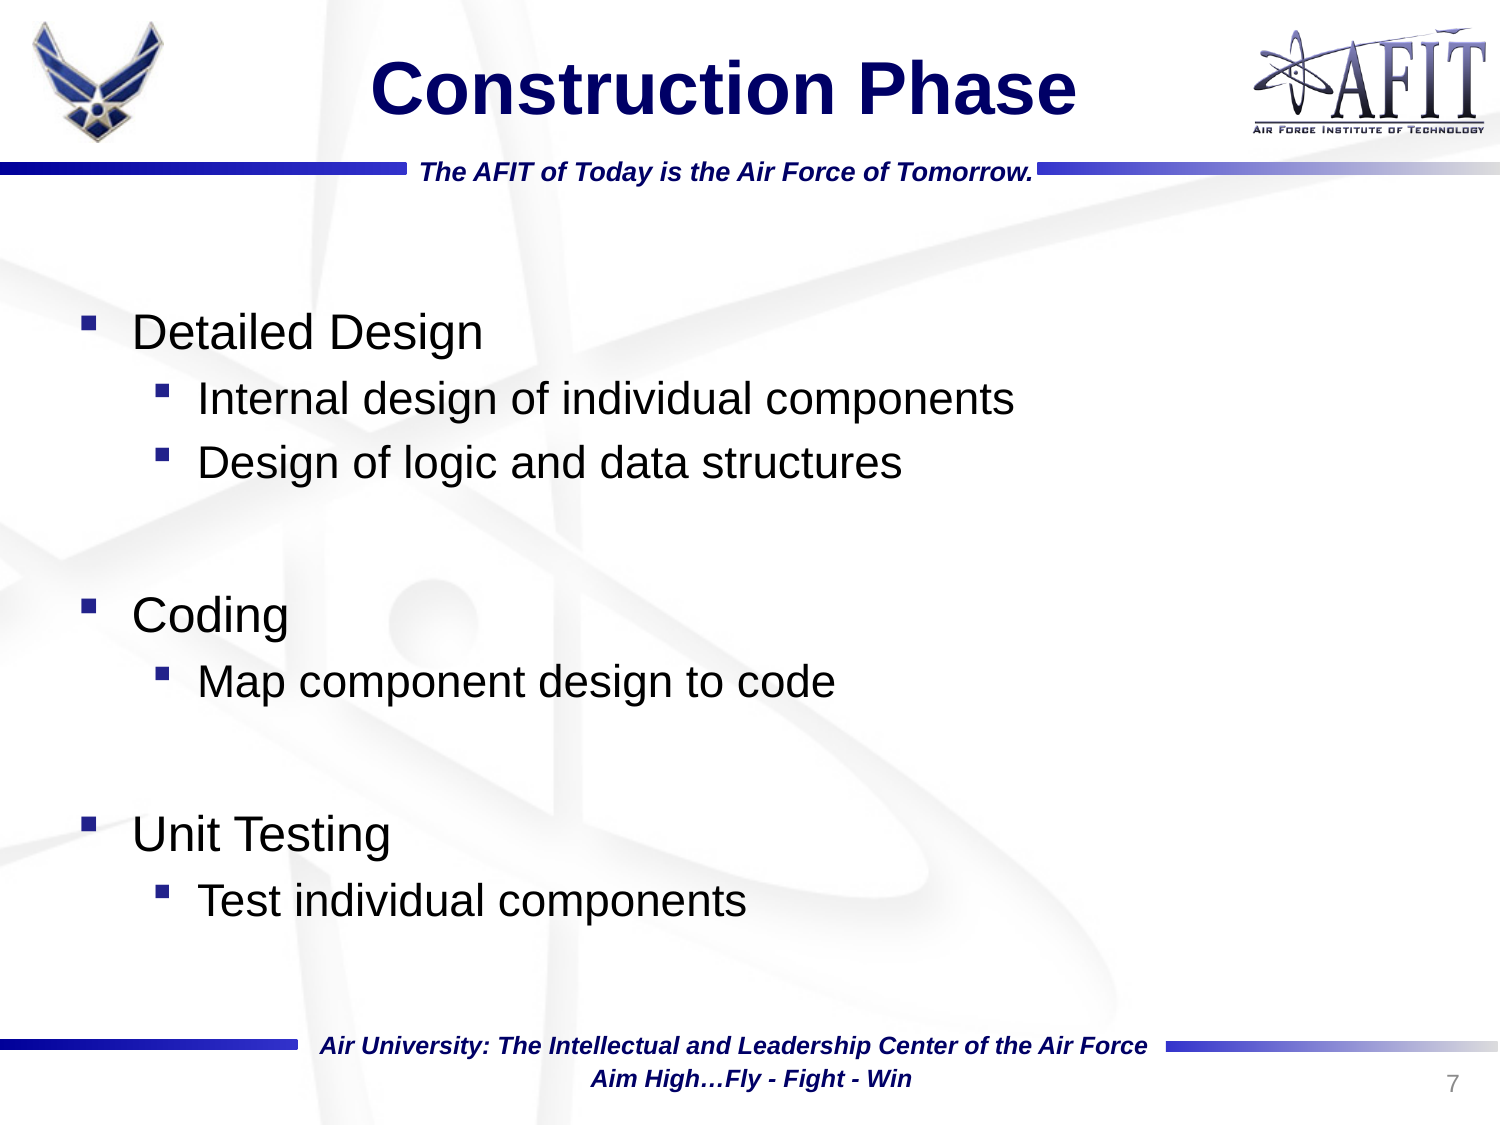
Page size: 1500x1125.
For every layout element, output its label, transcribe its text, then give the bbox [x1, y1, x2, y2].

title Construction Phase [87, 0, 1363, 169]
picture [32, 21, 87, 143]
list Detailed Design Internal design of individual components Design of logic and data structures Coding Map component design to code Unit Testing Test individual components [62, 212, 1412, 1013]
slide_number 7 [1125, 1052, 1475, 1113]
